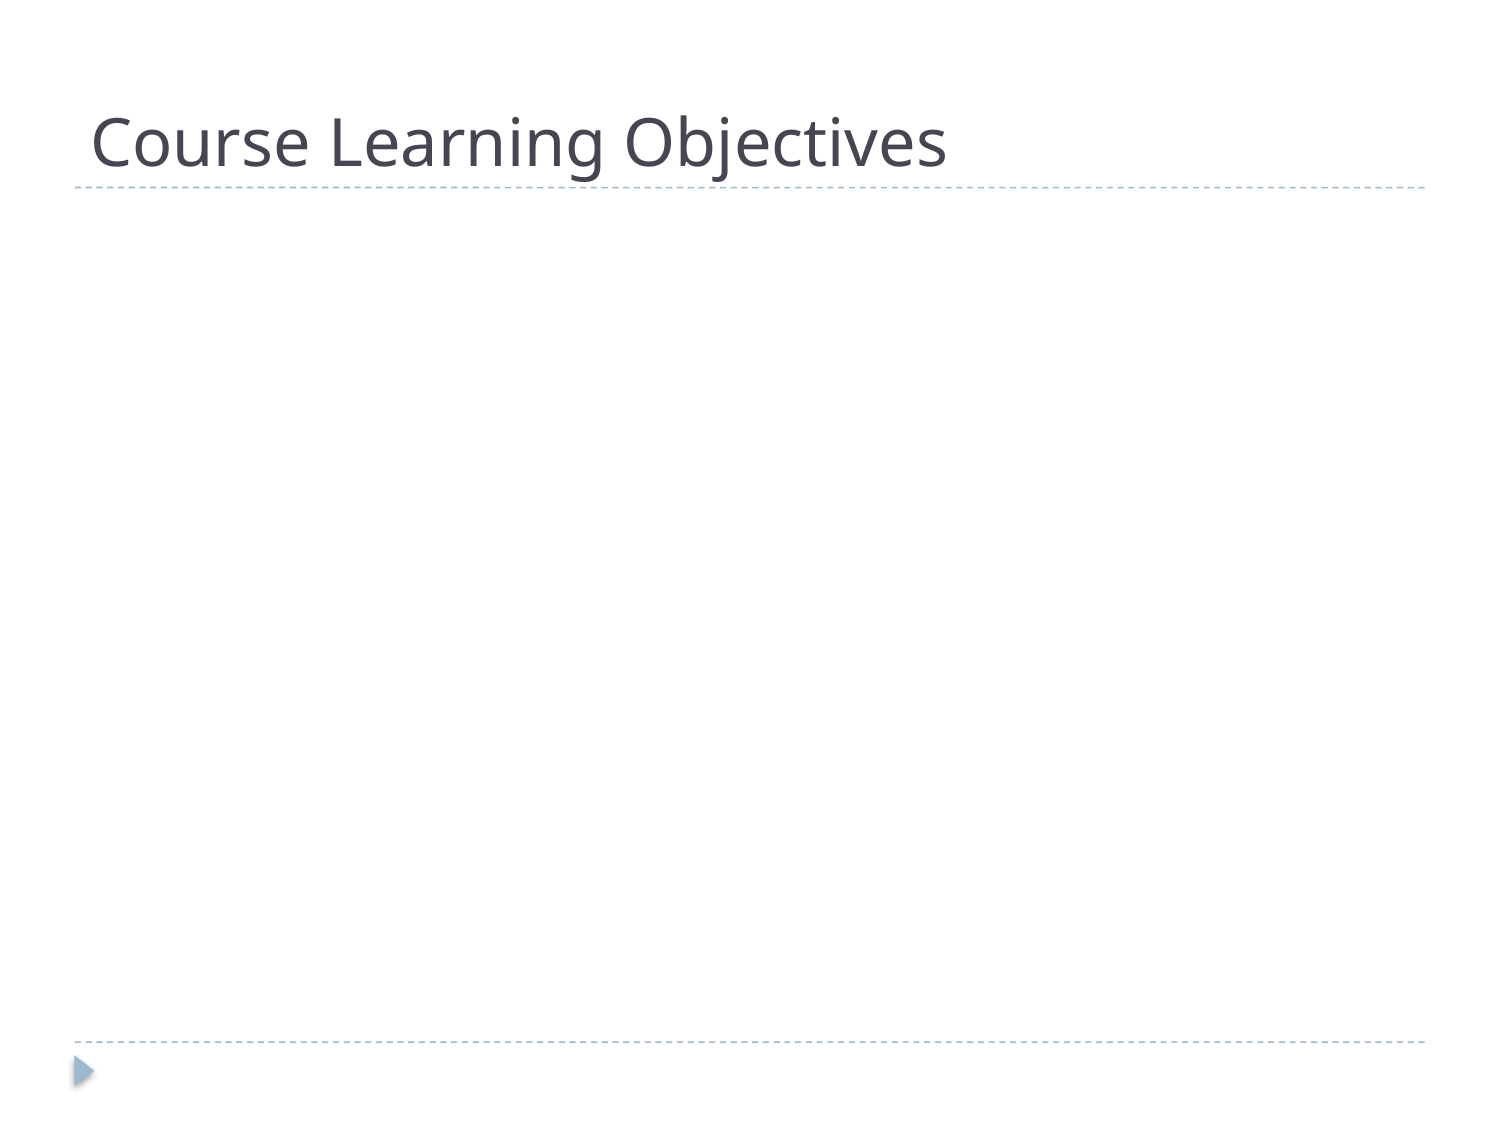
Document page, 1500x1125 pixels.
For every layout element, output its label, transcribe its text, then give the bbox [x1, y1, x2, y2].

title Course Learning Objectives [75, 24, 1425, 188]
